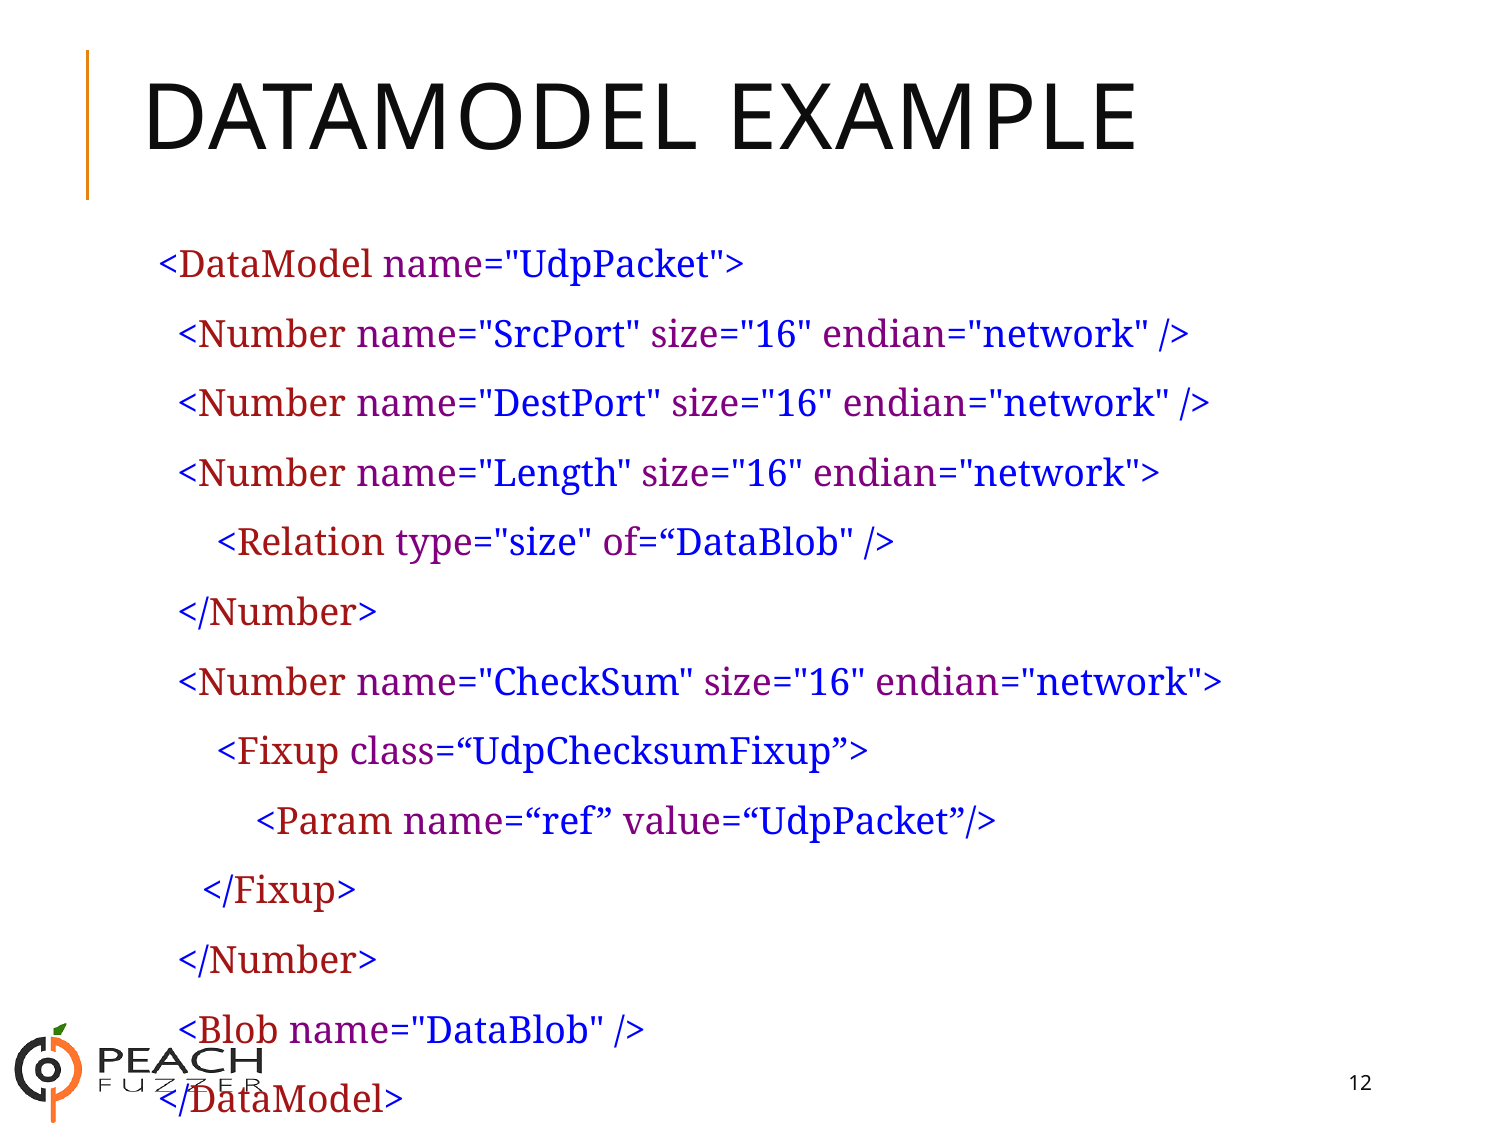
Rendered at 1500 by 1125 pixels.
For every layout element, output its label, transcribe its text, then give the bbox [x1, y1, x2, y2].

title DataModel Example [126, 0, 1322, 246]
slide_number 12 [1333, 1061, 1454, 1107]
picture [0, 1017, 288, 1125]
list <DataModel name="UdpPacket"> <Number name="SrcPort" size="16" endian="network" /> <Number name="DestPort" size="16" endian="network" /> <Number name="Length" size="16" endian="network"> <Relation type="size" of=“DataBlob" /> </Number> <Number name="CheckSum" size="16" endian="network"> <Fixup class=“UdpChecksumFixup”> <Param name=“ref” value=“UdpPacket”/> </Fixup> </Number> <Blob name="DataBlob" /> </DataModel> [150, 237, 1463, 1000]
